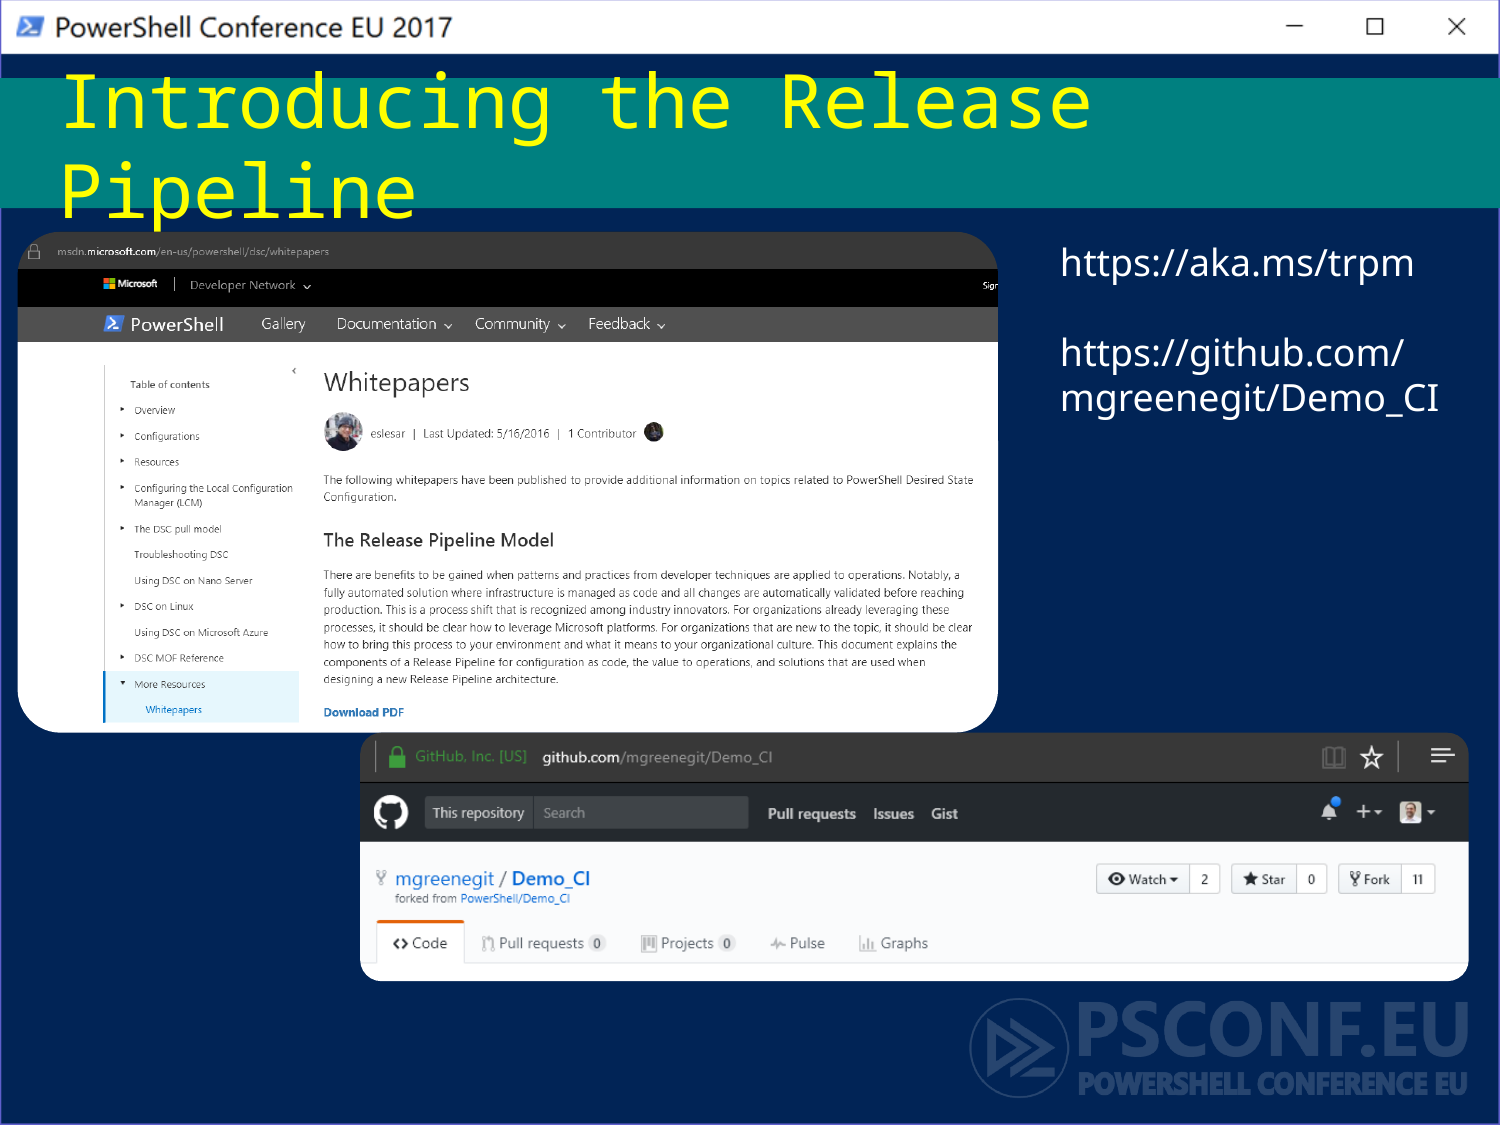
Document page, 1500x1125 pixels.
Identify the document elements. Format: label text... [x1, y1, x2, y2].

text_box https://aka.ms/trpm https://github.com/mgreenegit/Demo_CI [1045, 231, 1469, 427]
title Introducing the Release Pipeline [0, 78, 1500, 209]
picture [0, 0, 1500, 78]
picture [0, 209, 1500, 1125]
